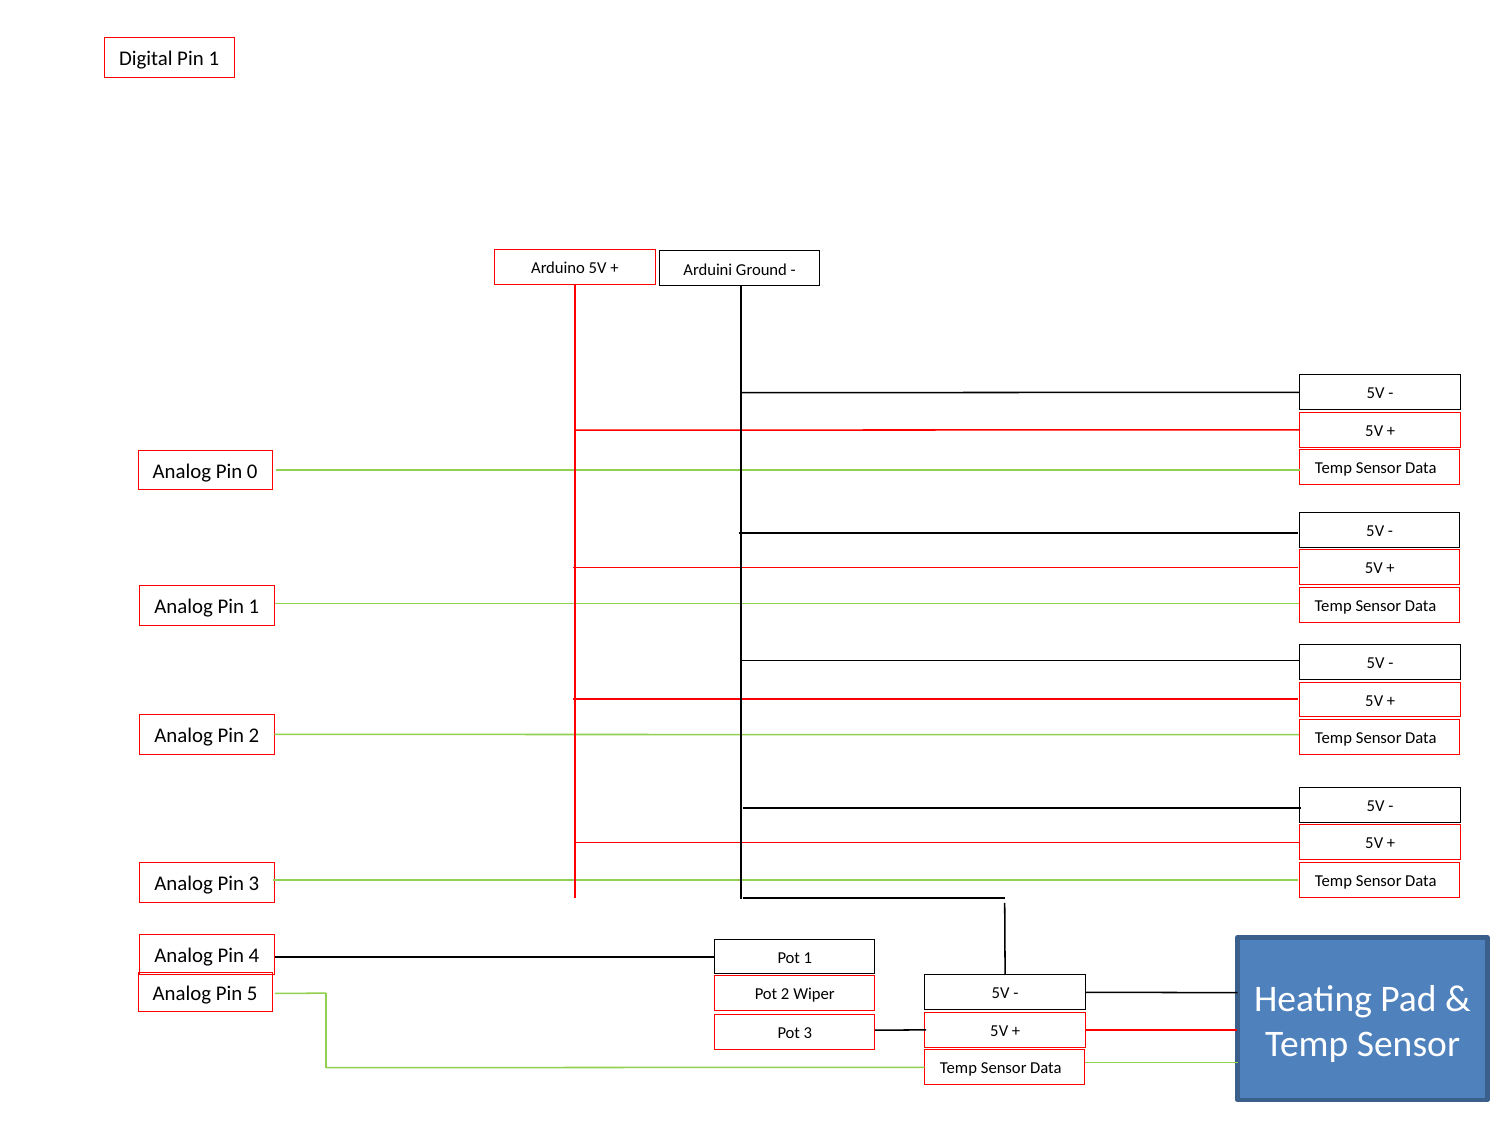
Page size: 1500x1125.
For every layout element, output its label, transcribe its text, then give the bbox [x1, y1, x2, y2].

text_box 5V + [1299, 682, 1461, 717]
text_box 5V + [1299, 549, 1460, 585]
text_box 5V + [1299, 412, 1461, 448]
text_box Temp Sensor Data [1299, 719, 1460, 755]
text_box Analog Pin 5 [138, 972, 273, 1012]
text_box 5V - [1299, 374, 1461, 410]
text_box Temp Sensor Data [1299, 449, 1460, 485]
text_box Heating Pad & Temp Sensor [1235, 935, 1490, 1102]
text_box Analog Pin 3 [139, 862, 275, 903]
text_box Analog Pin 0 [138, 450, 273, 490]
text_box Analog Pin 2 [139, 714, 275, 755]
text_box Analog Pin 1 [139, 585, 275, 626]
text_box 5V - [924, 974, 1086, 1010]
text_box 5V - [1299, 644, 1461, 680]
text_box Pot 3 [714, 1014, 875, 1050]
text_box Pot 2 Wiper [714, 975, 875, 1011]
text_box 5V + [1299, 824, 1461, 860]
text_box Pot 1 [714, 939, 875, 974]
text_box Analog Pin 4 [139, 934, 275, 975]
text_box 5V - [1299, 787, 1461, 823]
text_box Temp Sensor Data [1299, 587, 1460, 623]
text_box Digital Pin 1 [104, 37, 235, 78]
text_box 5V + [924, 1012, 1086, 1048]
text_box Arduini Ground - [659, 250, 820, 286]
text_box Arduino 5V + [494, 249, 656, 285]
text_box Temp Sensor Data [1299, 862, 1460, 898]
text_box 5V - [1299, 512, 1460, 548]
text_box Temp Sensor Data [924, 1049, 1085, 1085]
